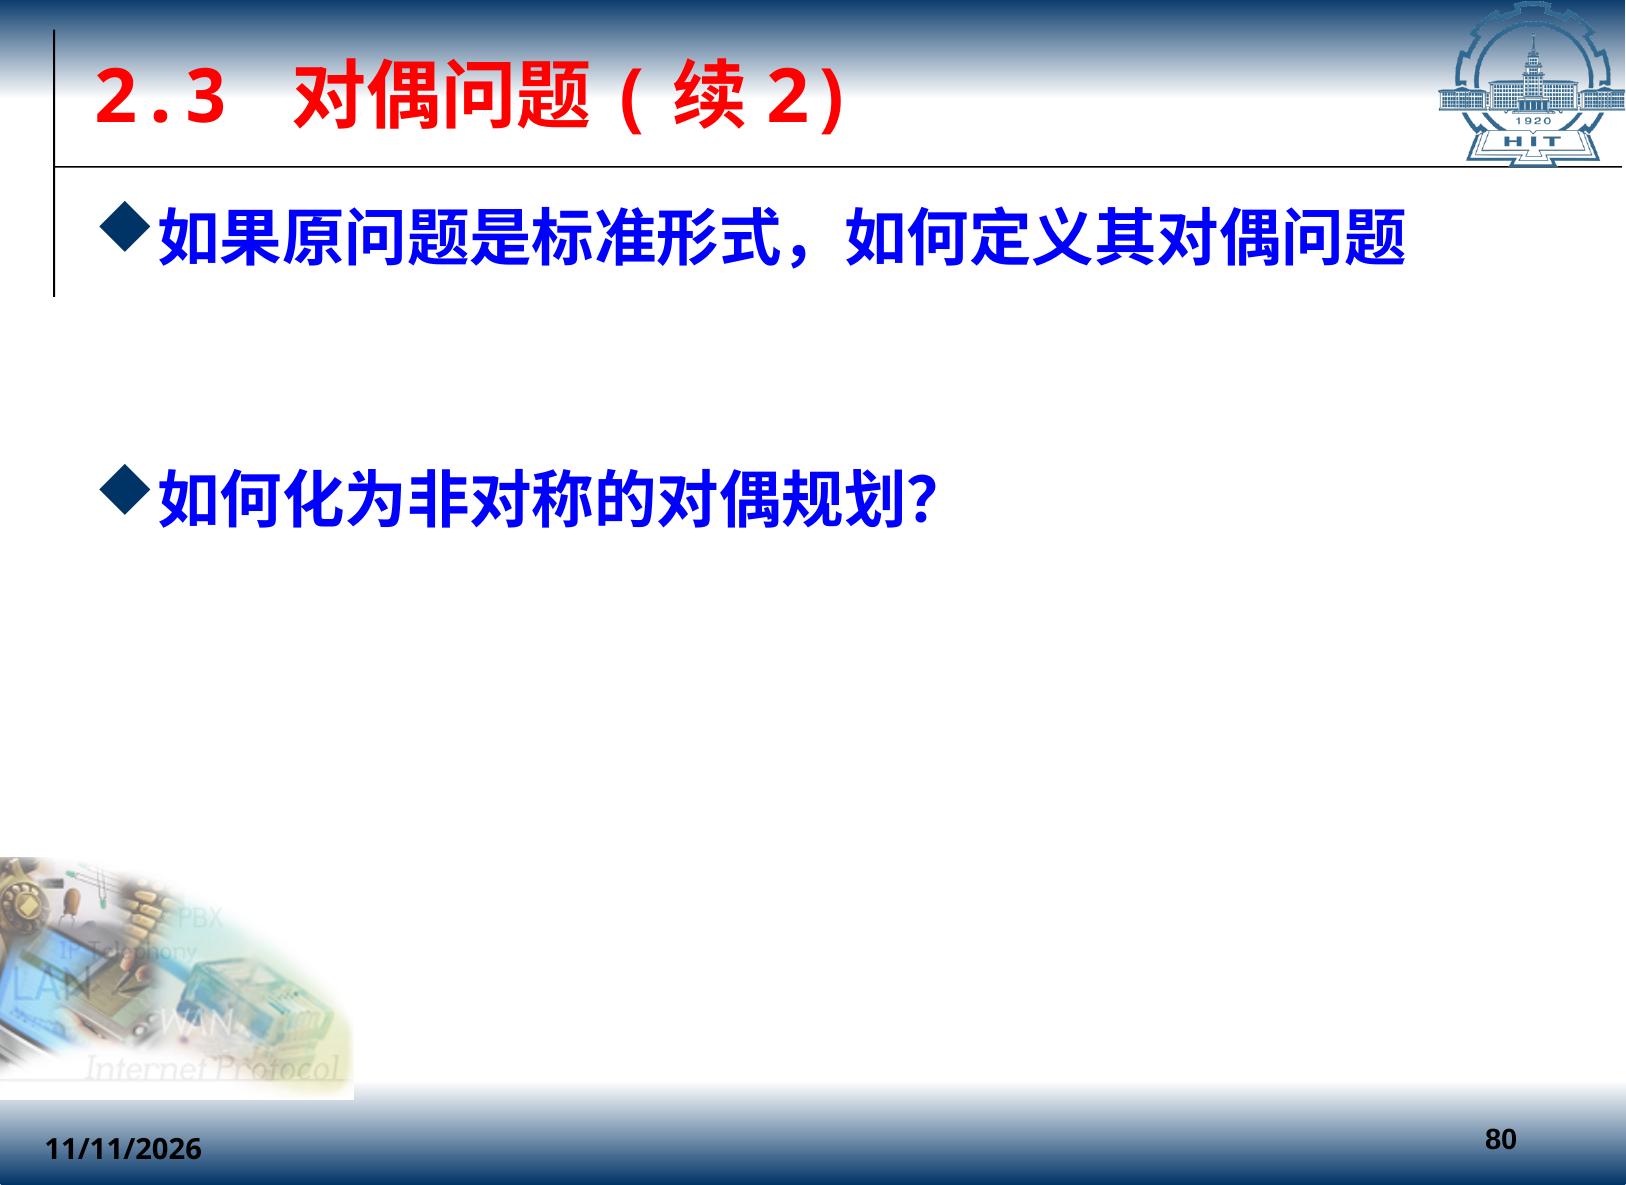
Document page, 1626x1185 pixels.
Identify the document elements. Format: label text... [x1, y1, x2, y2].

picture [1438, 1, 1626, 167]
picture [0, 857, 354, 1100]
title 2.3 对偶问题(续2) [78, 29, 1498, 155]
